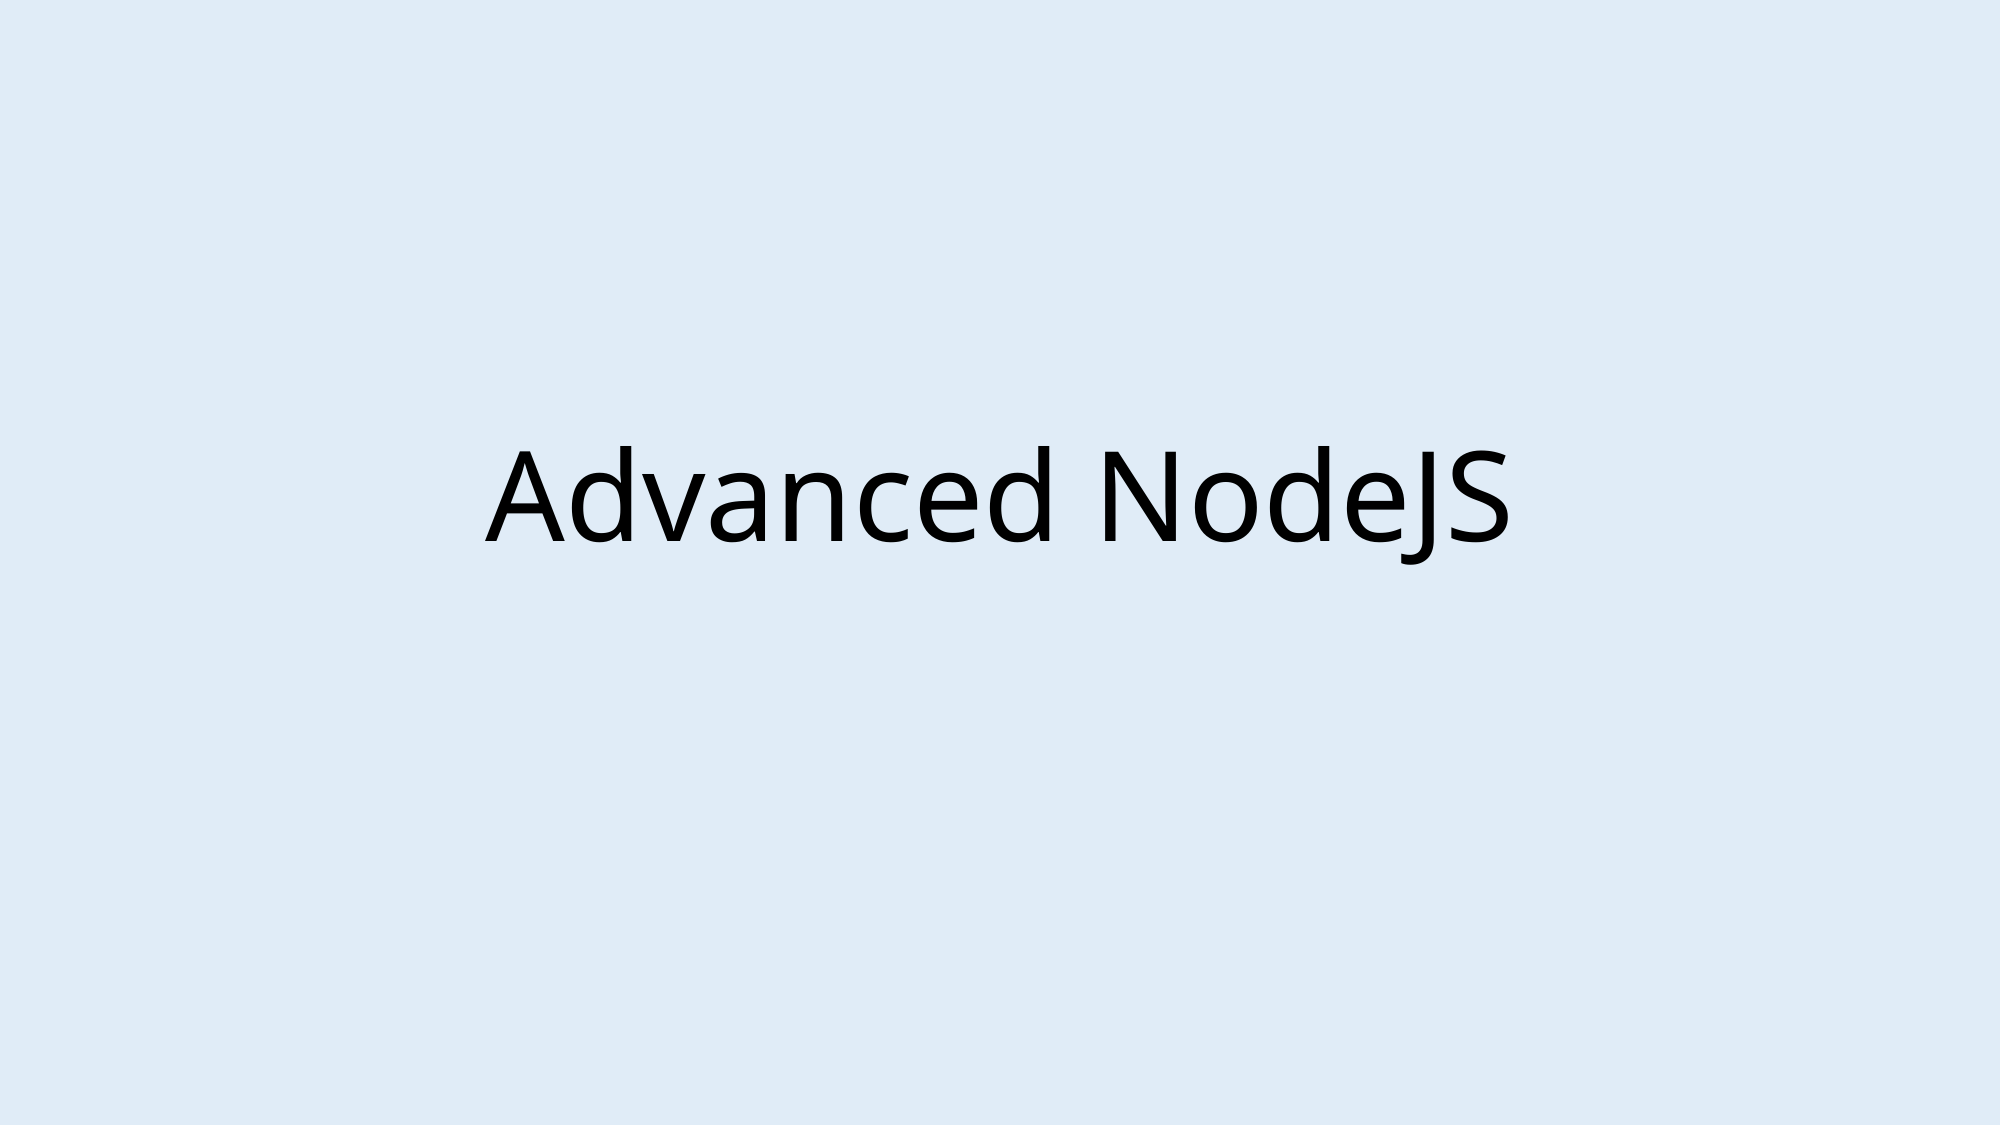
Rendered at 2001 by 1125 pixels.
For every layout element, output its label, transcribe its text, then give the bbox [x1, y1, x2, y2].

title Advanced NodeJS [249, 184, 1750, 577]
